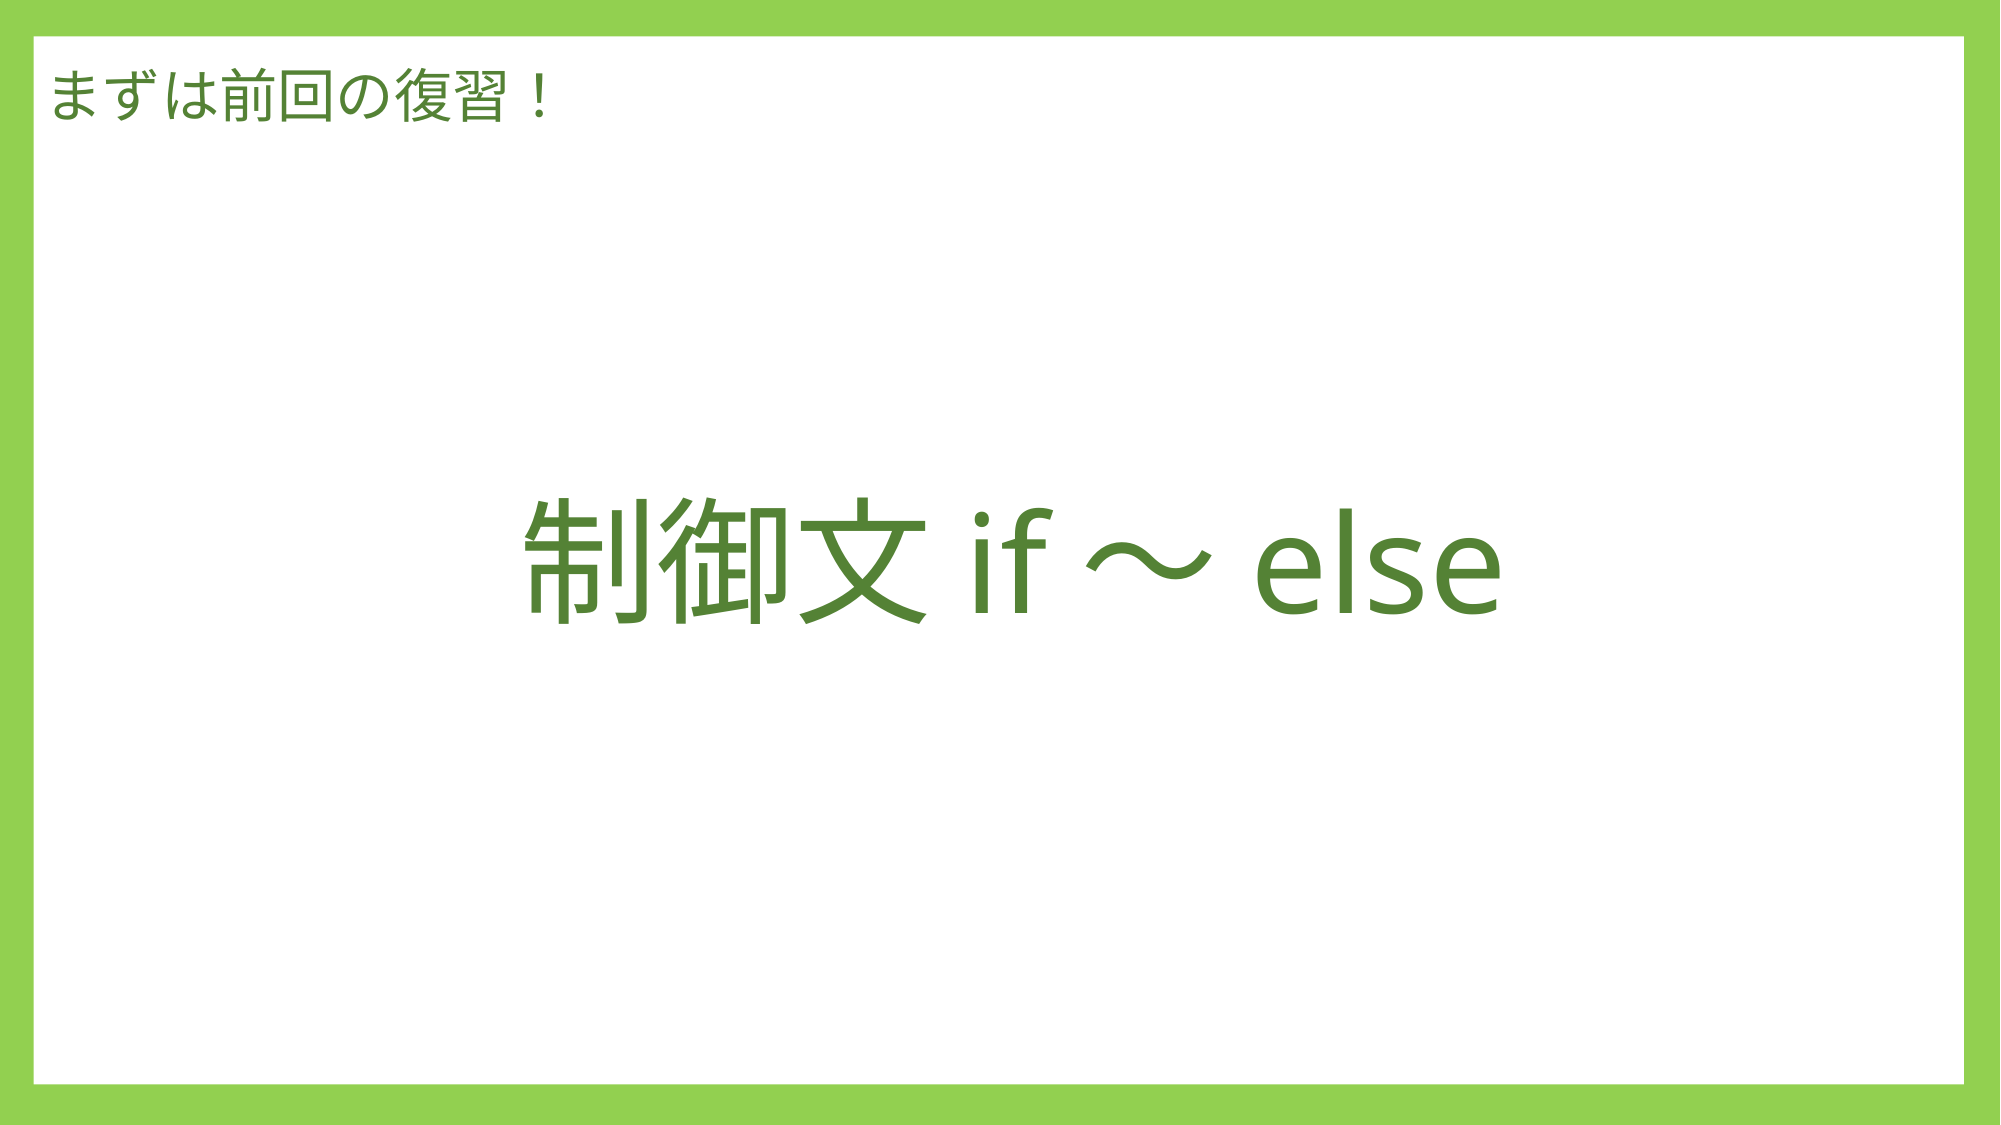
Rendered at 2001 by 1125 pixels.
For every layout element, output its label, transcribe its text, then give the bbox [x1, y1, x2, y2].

text_box まずは前回の復習！ [29, 52, 584, 137]
text_box 制御文if～else [504, 468, 1522, 648]
